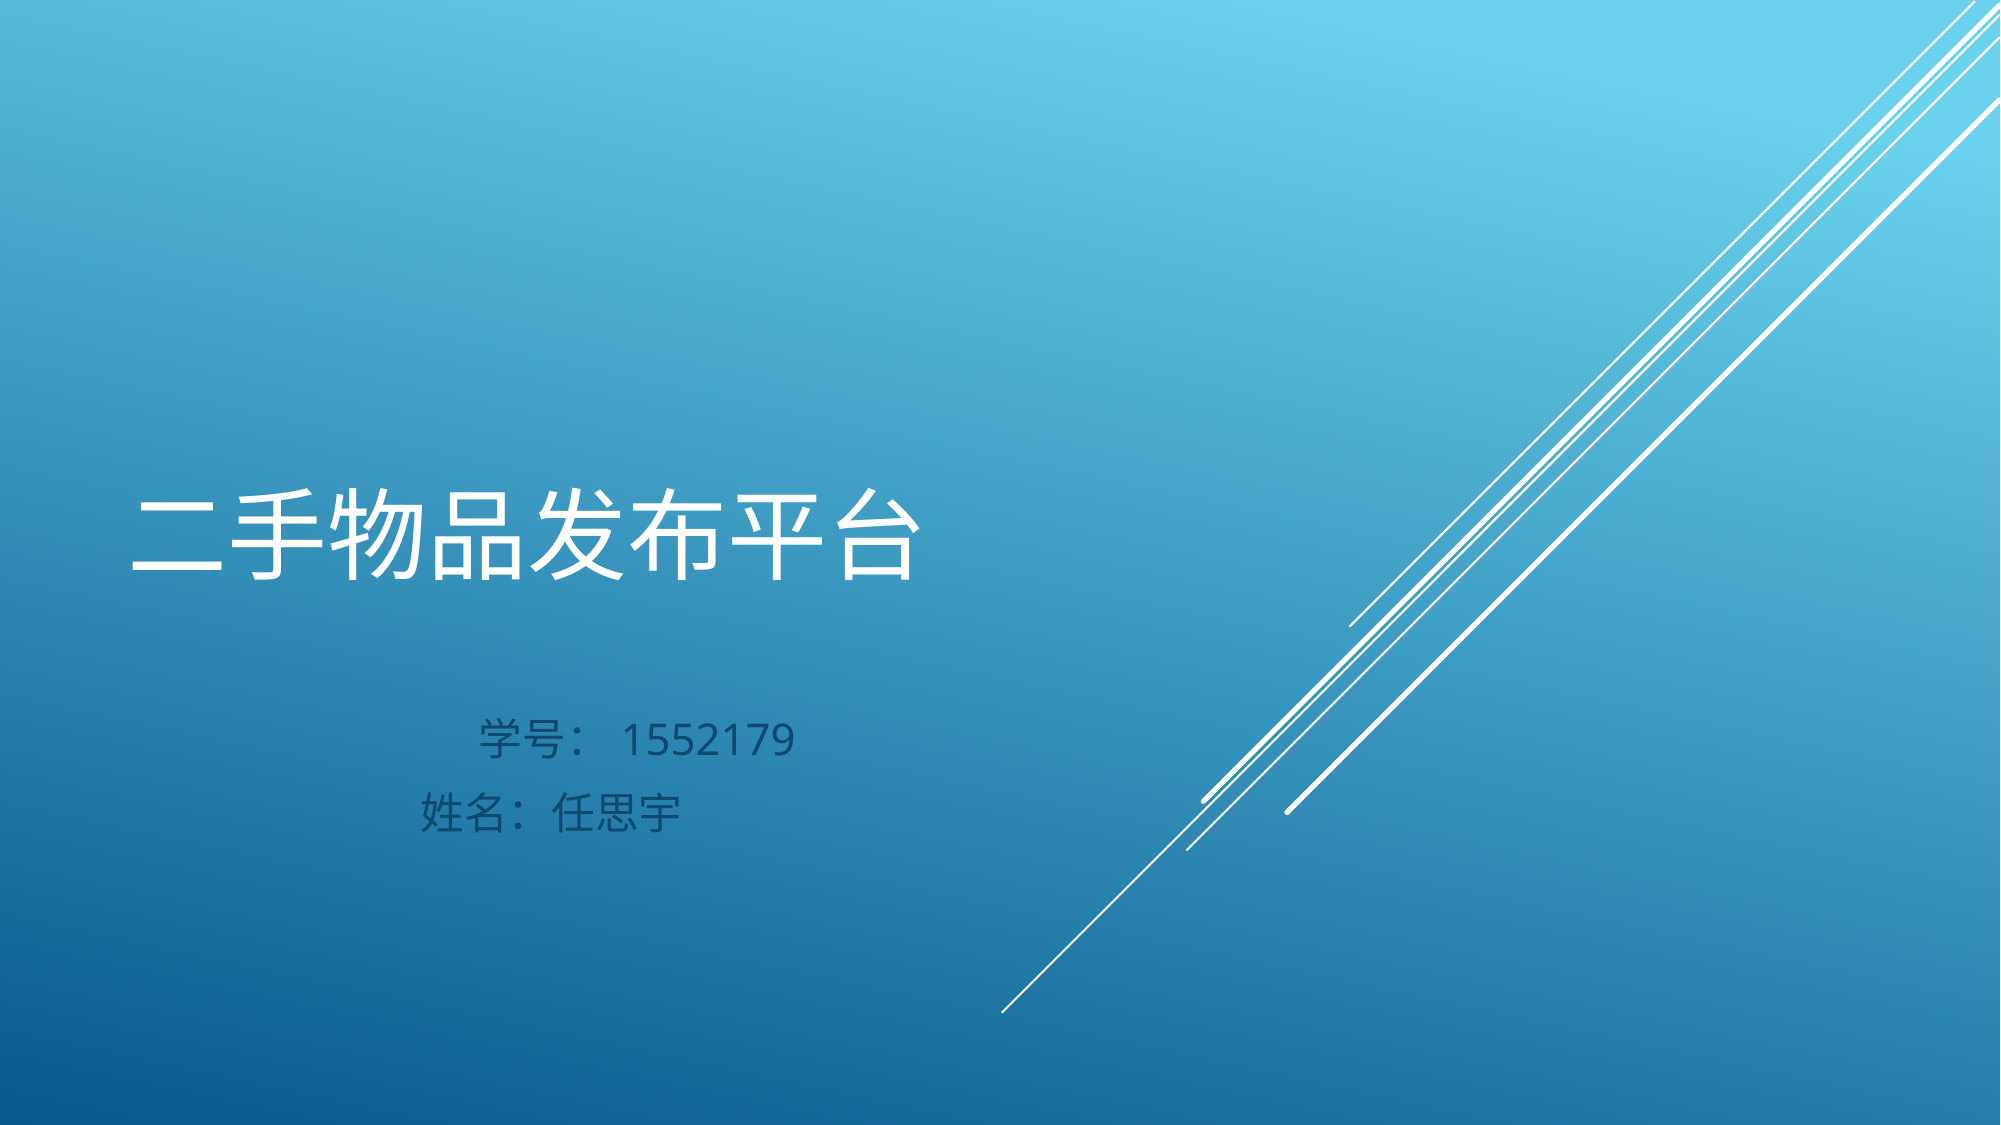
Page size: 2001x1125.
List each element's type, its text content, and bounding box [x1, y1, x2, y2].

subtitle 学号：1552179 姓名：任思宇 [112, 630, 1163, 950]
title 二手物品发布平台 [112, 112, 1425, 600]
